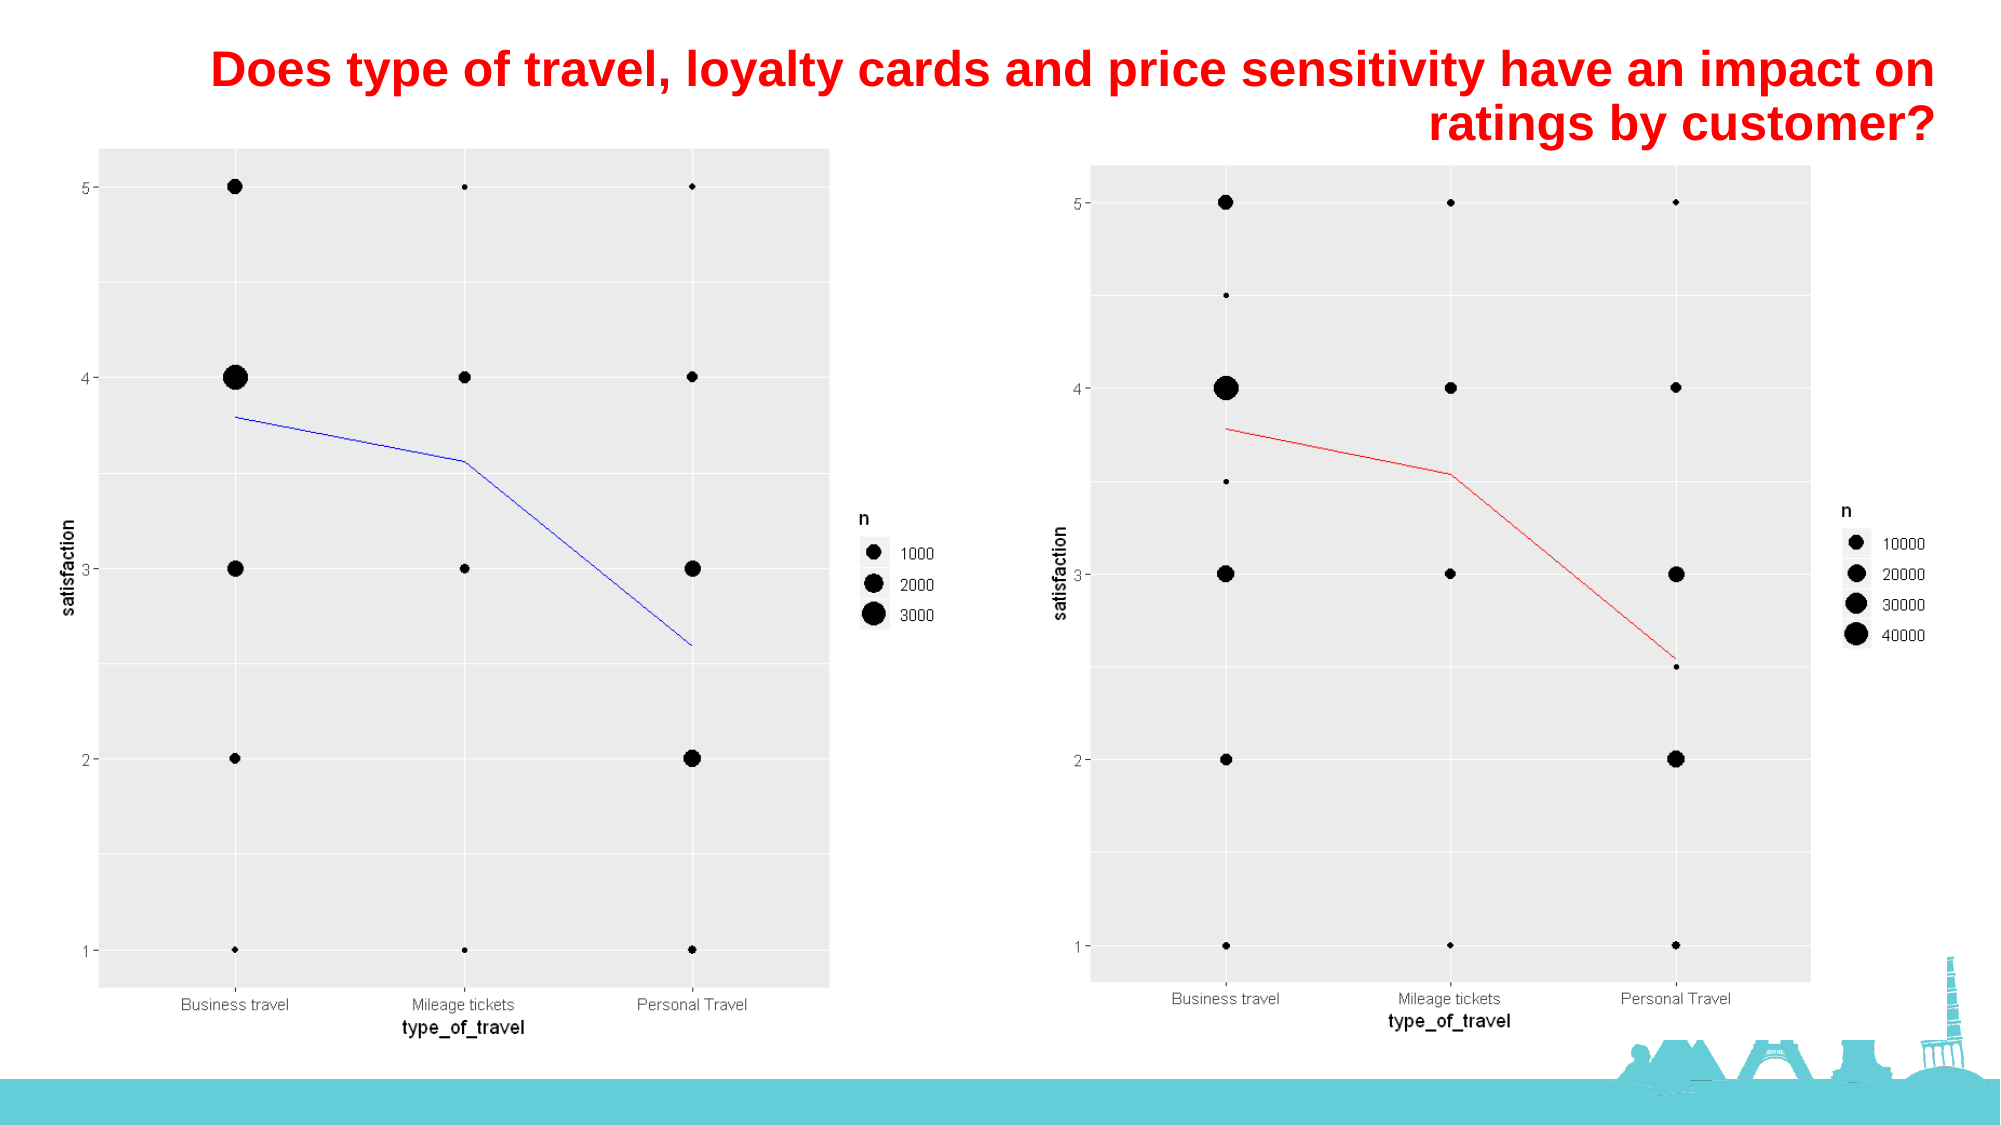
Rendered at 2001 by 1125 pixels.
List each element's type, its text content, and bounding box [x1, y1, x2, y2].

picture [1039, 156, 1990, 1096]
list Does type of travel, loyalty cards and price sensitivity have an impact on ratings by customer? [53, 38, 1952, 157]
picture [48, 139, 956, 1047]
